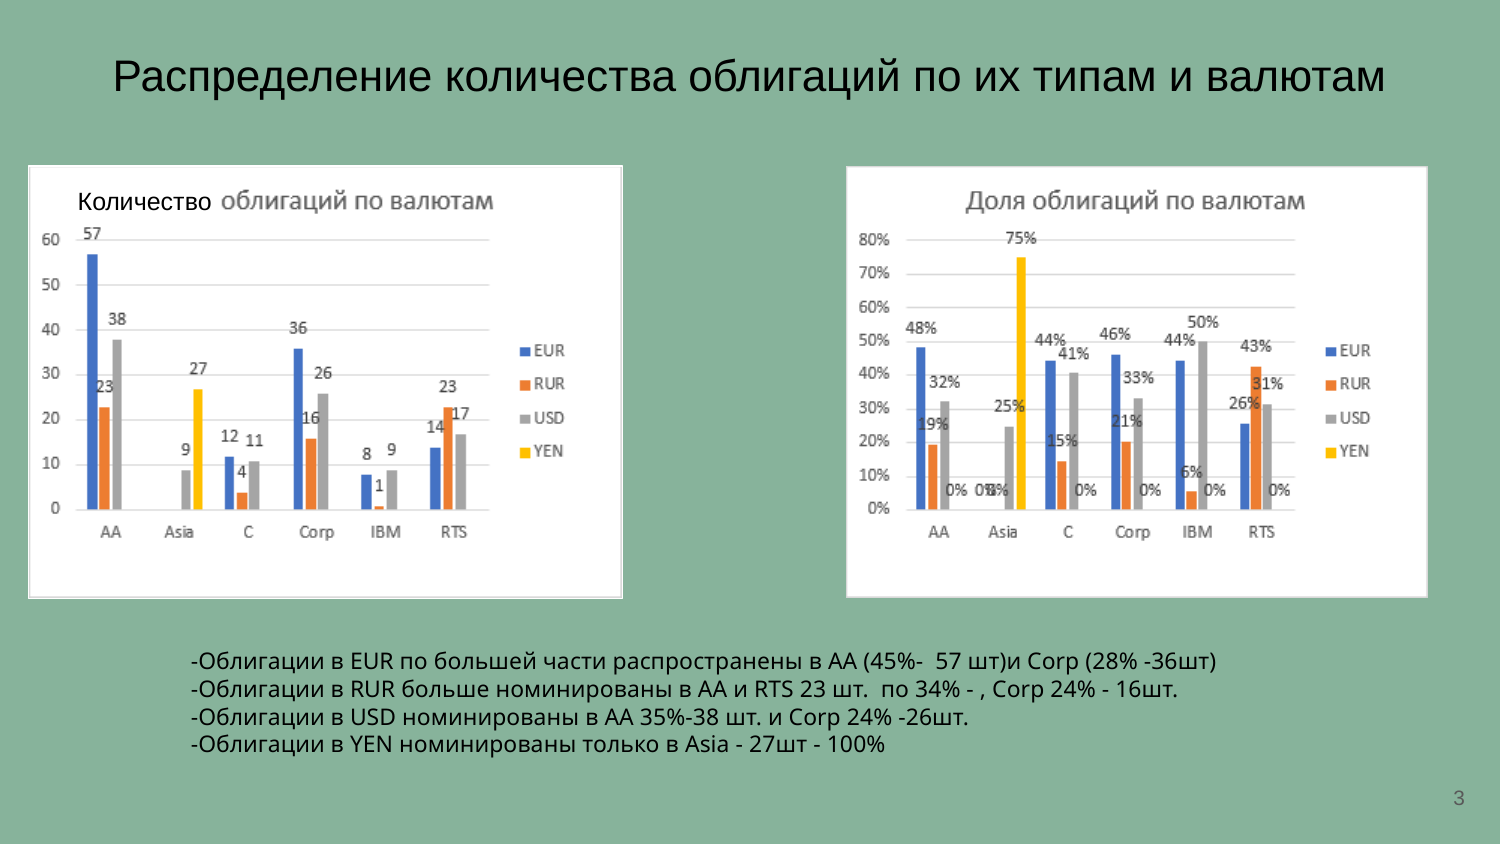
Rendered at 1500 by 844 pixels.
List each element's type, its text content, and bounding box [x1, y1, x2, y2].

picture [29, 166, 622, 598]
picture [846, 166, 1428, 598]
text_box -Облигации в EUR по большей части распространены в АА (45%- 57 шт)и Corp (28% -36шт) -Облигации в RUR больше номинированы в АА и RTS 23 шт. по 34% - , Corp 24% - 16шт. -Облигации в USD номинированы в АА 35%-38 шт. и Corp 24% -26шт. -Облигации в YEN номинированы только в Аsia - 27шт - 100% [175, 632, 1320, 844]
slide_number ‹#› [1389, 764, 1480, 830]
title Распределение количества облигаций по их типам и валютам [51, 32, 1449, 127]
